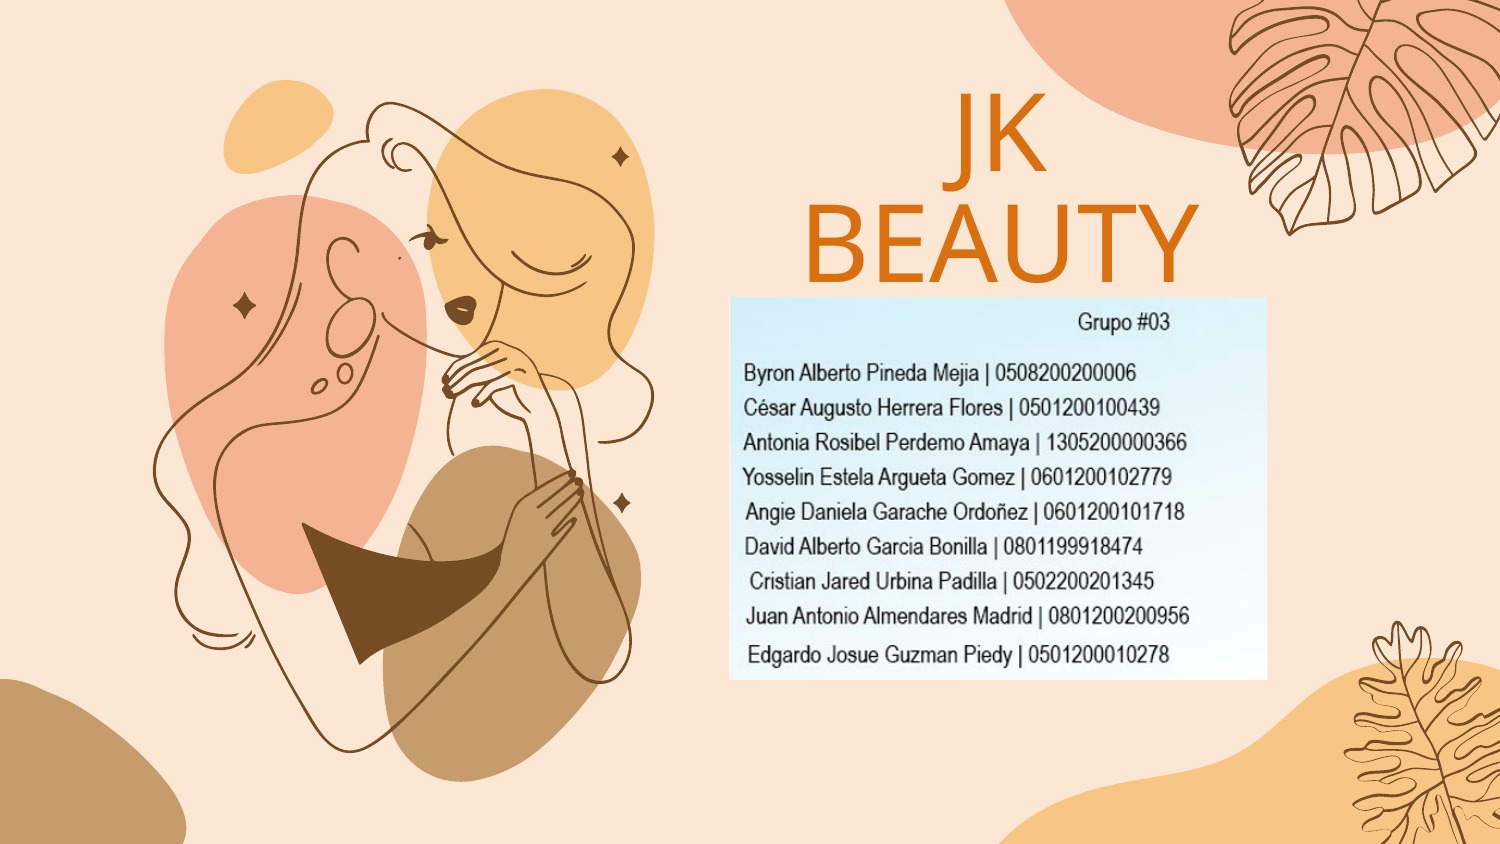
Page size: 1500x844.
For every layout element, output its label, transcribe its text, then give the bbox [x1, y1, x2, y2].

text_box [1343, 620, 1500, 844]
title JK BEAUTY [725, 118, 1273, 320]
text_box [1228, 0, 1500, 237]
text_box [151, 60, 656, 782]
picture [729, 297, 1268, 680]
